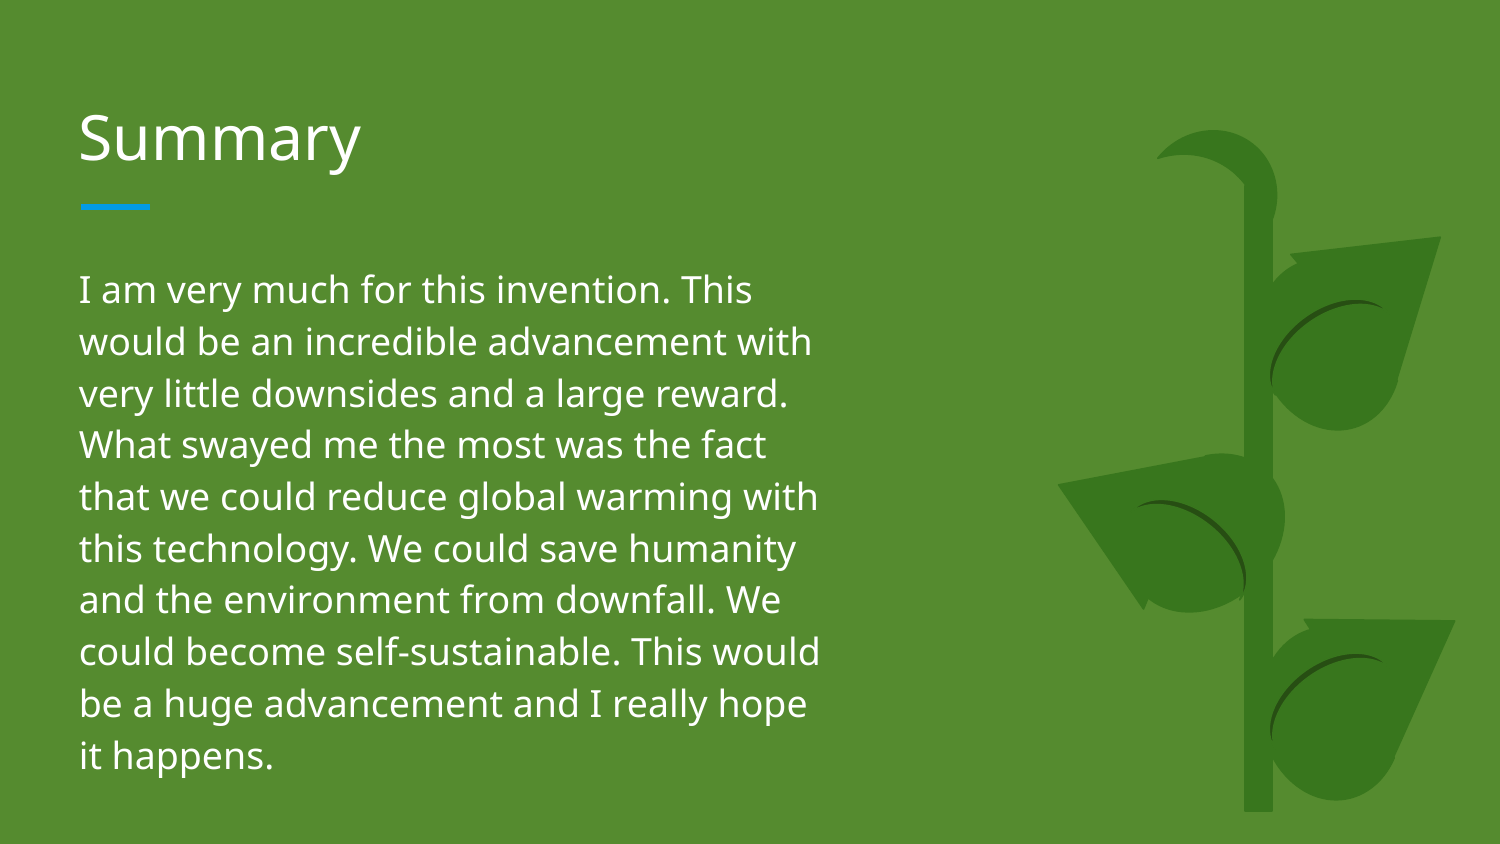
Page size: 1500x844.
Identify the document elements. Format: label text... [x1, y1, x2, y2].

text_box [1004, 88, 1500, 819]
title Summary [63, 75, 1437, 188]
list I am very much for this invention. This would be an incredible advancement with very little downsides and a large reward. What swayed me the most was the fact that we could reduce global warming with this technology. We could save humanity and the environment from downfall. We could become self-sustainable. This would be a huge advancement and I really hope it happens. [63, 244, 850, 844]
